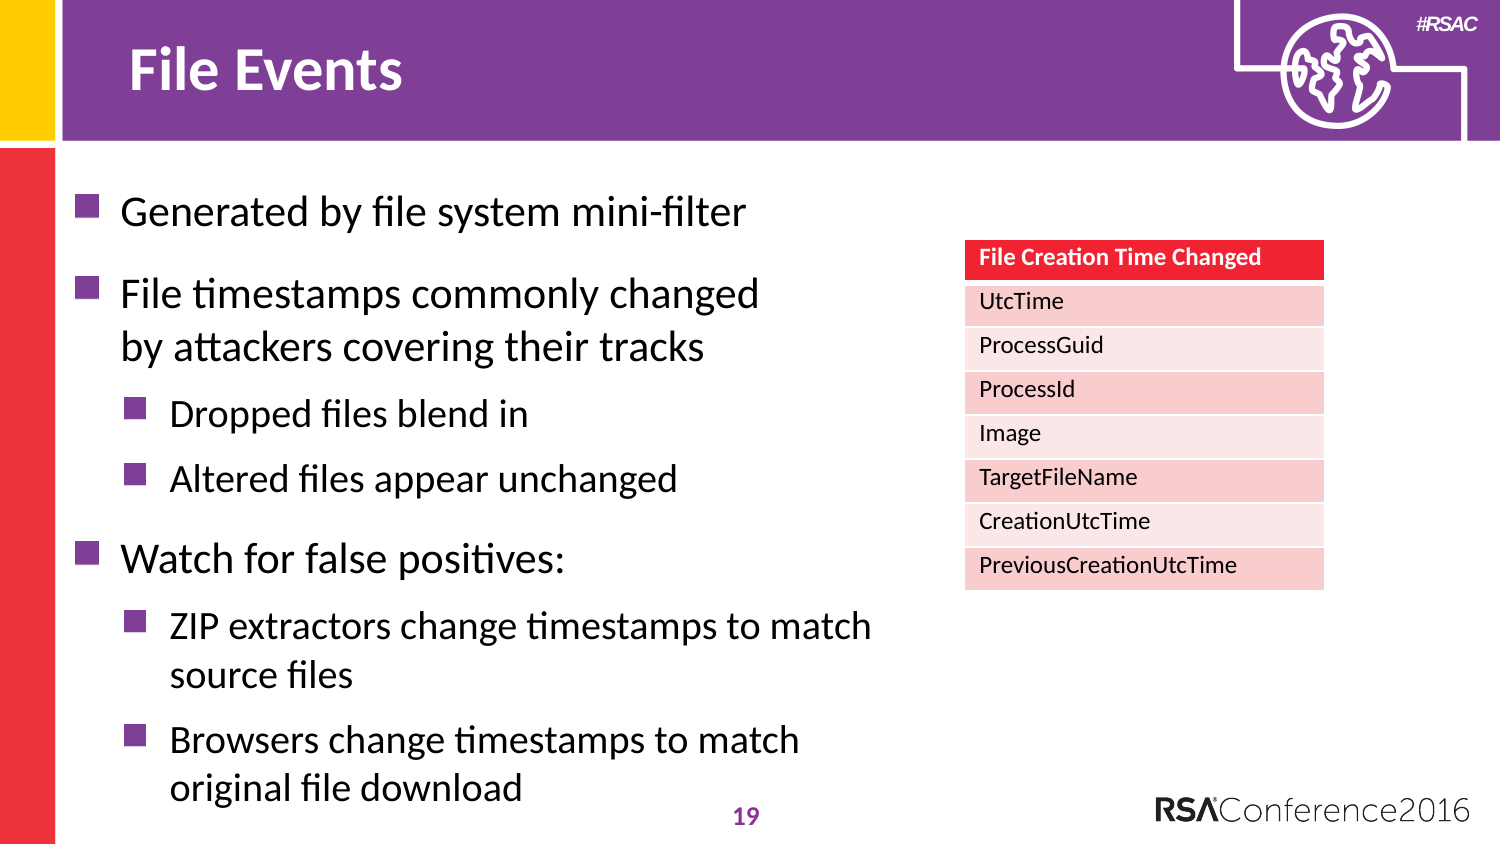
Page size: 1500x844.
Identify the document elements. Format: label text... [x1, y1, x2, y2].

table_cell TargetFileName [965, 460, 1324, 502]
table_header File Creation Time Changed [965, 240, 1324, 280]
title File Events [114, 1, 1272, 129]
table_cell ProcessId [965, 372, 1324, 414]
slide_number 19 [659, 791, 833, 837]
table_cell PreviousCreationUtcTime [965, 548, 1324, 590]
table_cell Image [965, 416, 1324, 458]
table_cell ProcessGuid [965, 328, 1324, 370]
table_cell UtcTime [965, 286, 1324, 326]
list Generated by file system mini-filter File timestamps commonly changed by attackers covering their tracks Dropped files blend in Altered files appear unchanged Watch for false positives: ZIP extractors change timestamps to match source files Browsers change timestamps to match original file download [60, 174, 1443, 818]
picture [0, 0, 1500, 844]
table_cell CreationUtcTime [965, 504, 1324, 546]
